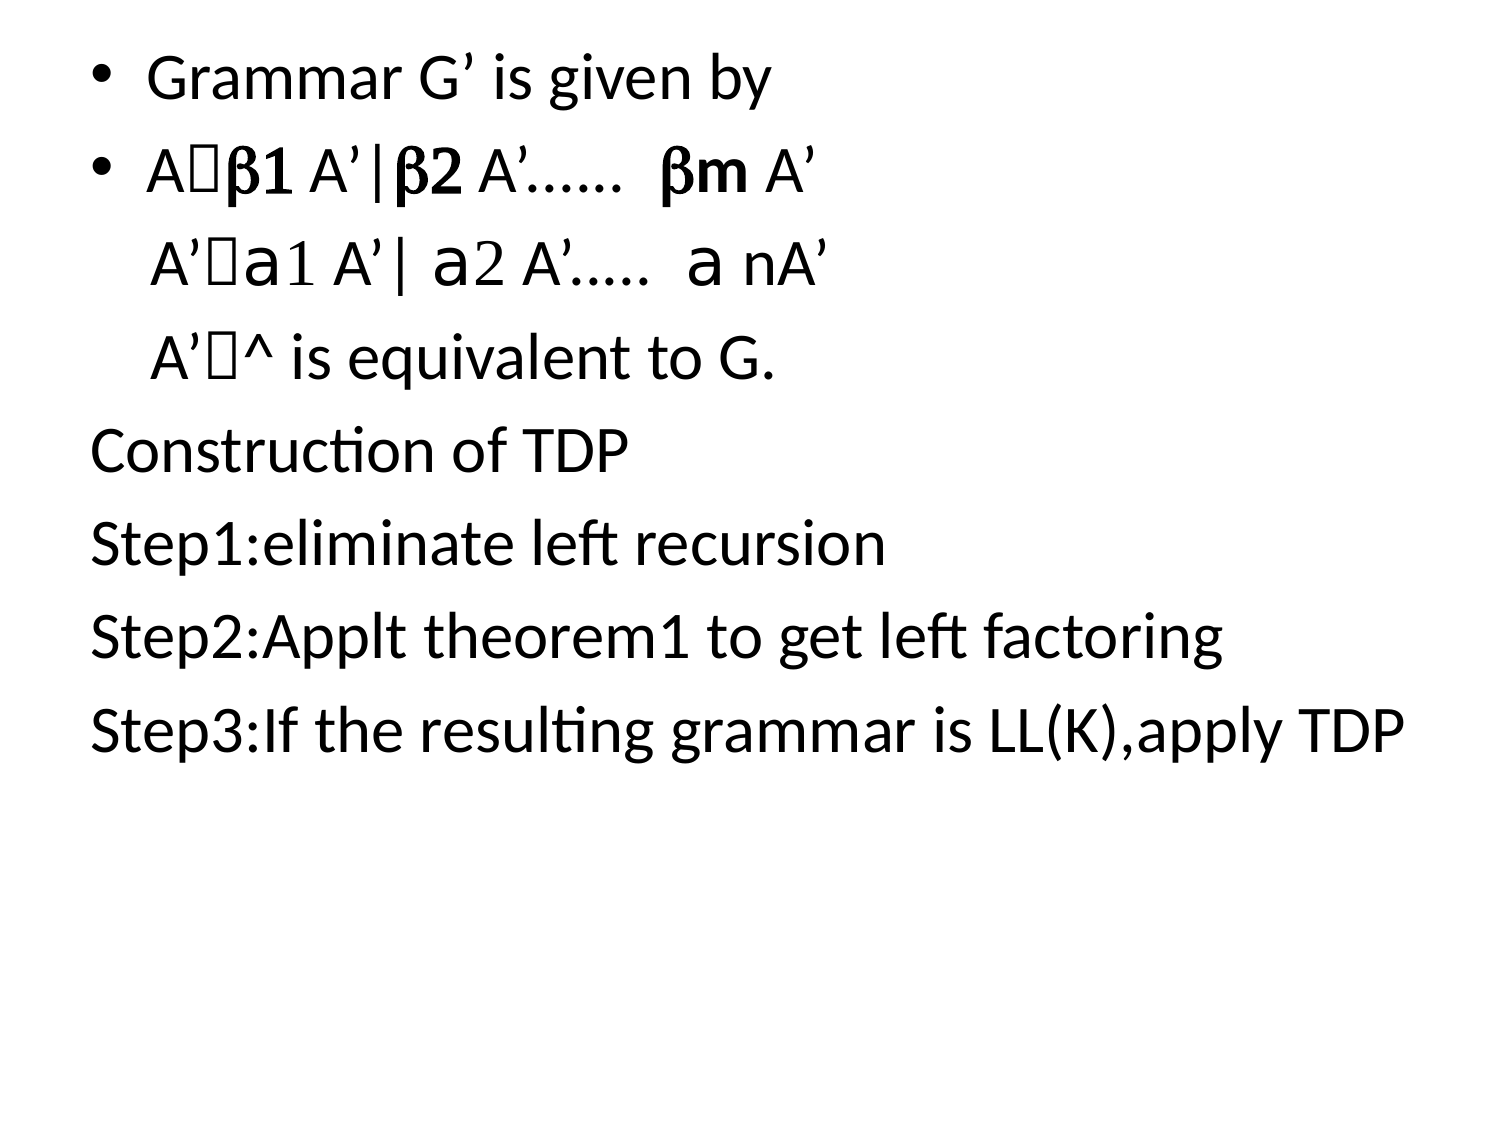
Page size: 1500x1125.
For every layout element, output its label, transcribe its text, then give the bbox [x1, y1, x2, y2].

list Grammar G’ is given by Ab1 A’|b2 A’...... bm A’ A’a1 A’| a2 A’..... a nA’ A’^ is equivalent to G. Construction of TDP Step1:eliminate left recursion Step2:Applt theorem1 to get left factoring Step3:If the resulting grammar is LL(K),apply TDP [75, 24, 1425, 1005]
